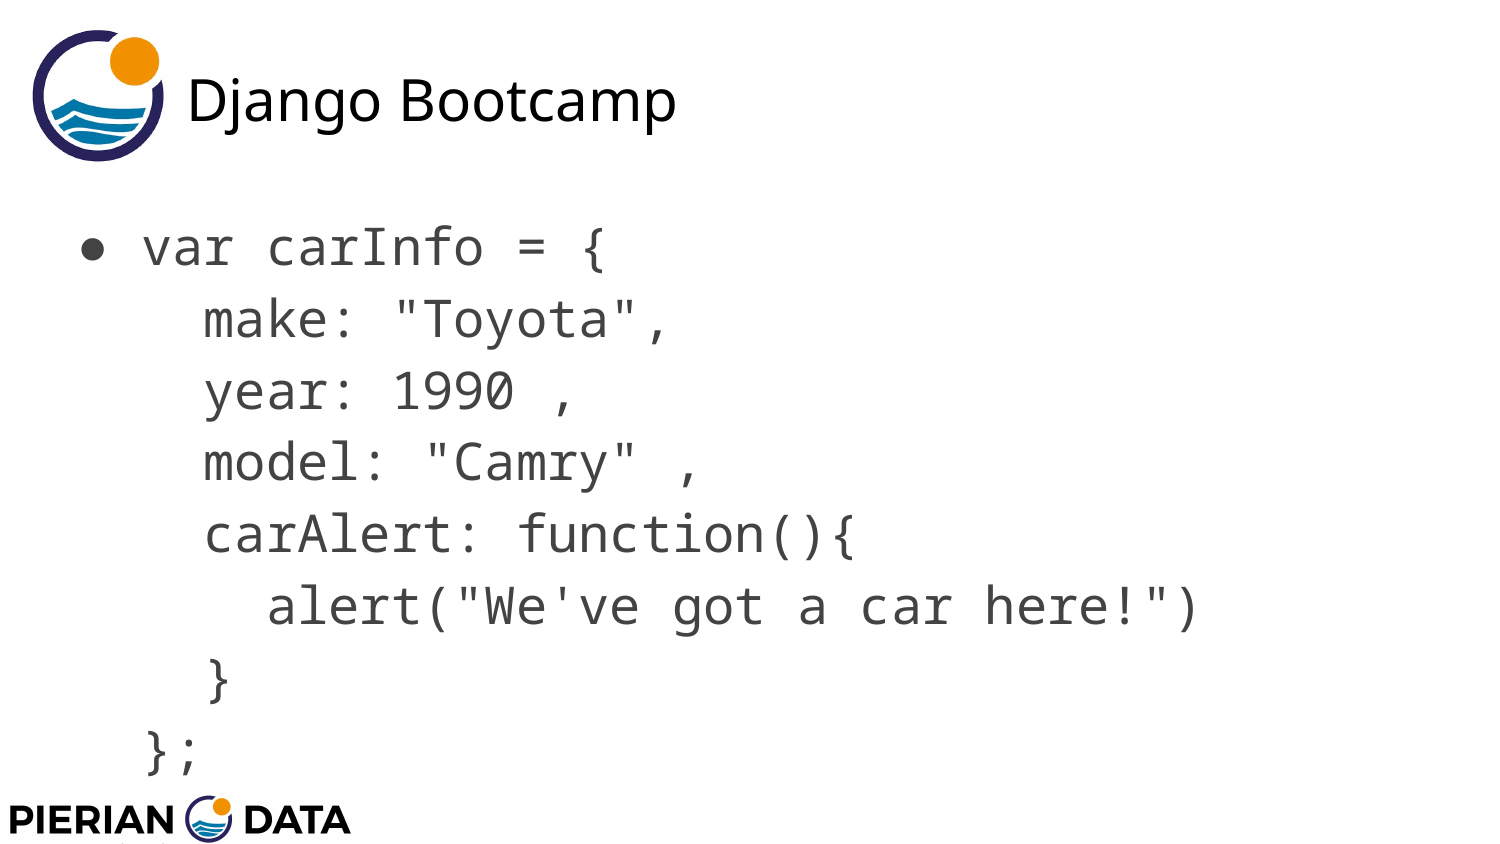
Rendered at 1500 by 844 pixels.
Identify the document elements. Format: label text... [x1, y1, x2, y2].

title Django Bootcamp [176, 48, 1449, 143]
picture [0, 787, 368, 844]
picture [24, 24, 172, 167]
list var carInfo = { make: "Toyota", year: 1990 , model: "Camry" , carAlert: function(){ alert("We've got a car here!") } }; [51, 189, 1449, 750]
